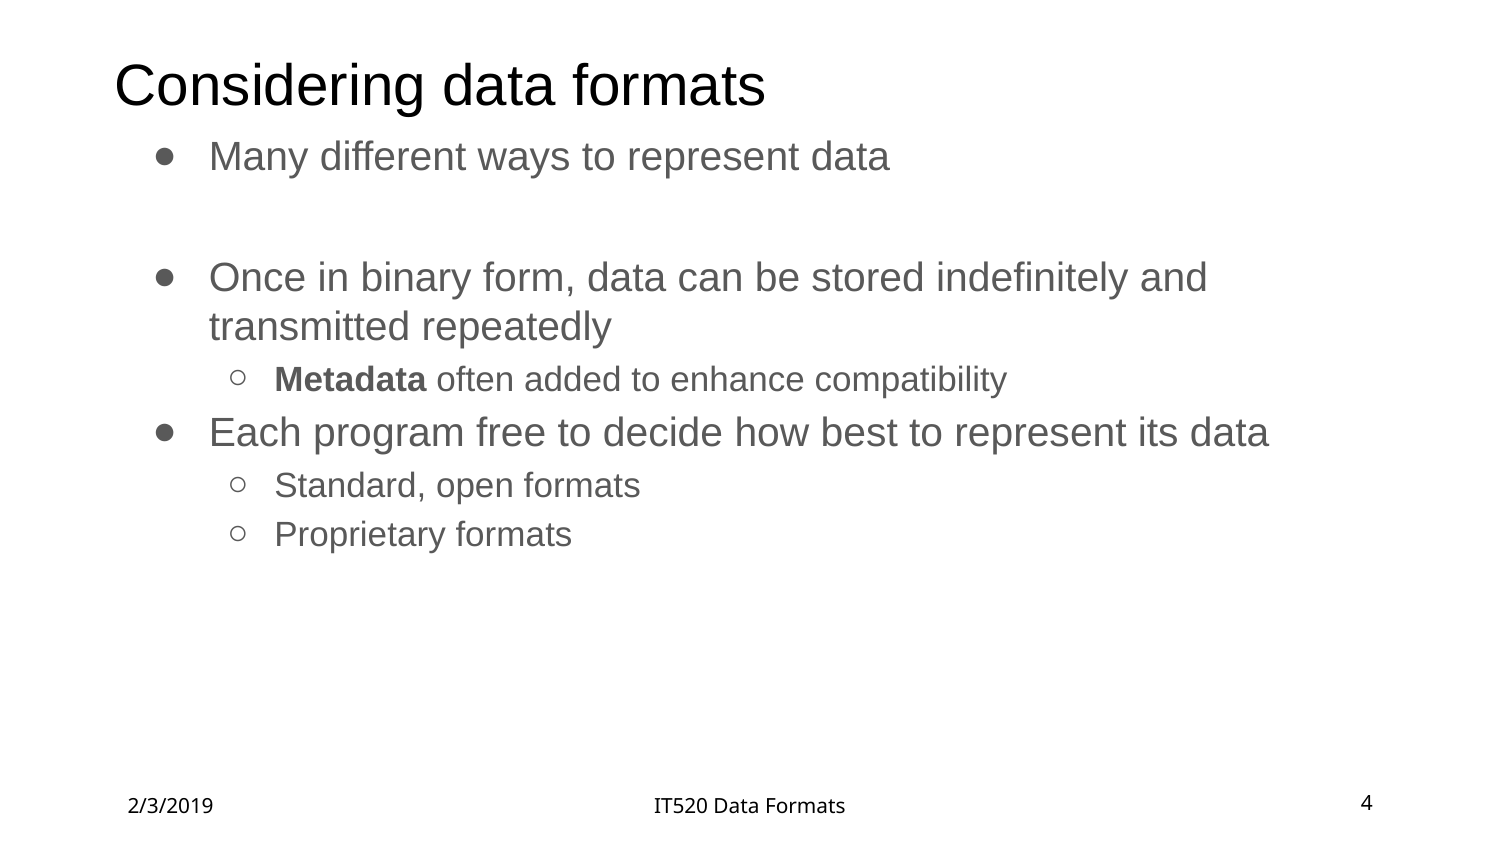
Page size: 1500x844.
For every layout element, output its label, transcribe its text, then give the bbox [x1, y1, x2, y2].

footer IT520 Data Formats [512, 787, 988, 825]
slide_number ‹#› [1074, 787, 1388, 825]
list Many different ways to represent data Once in binary form, data can be stored indefinitely and transmitted repeatedly Metadata often added to enhance compatibility Each program free to decide how best to represent its data Standard, open formats Proprietary formats [137, 121, 1413, 779]
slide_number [112, 787, 425, 825]
title Considering data formats [99, 40, 1450, 125]
